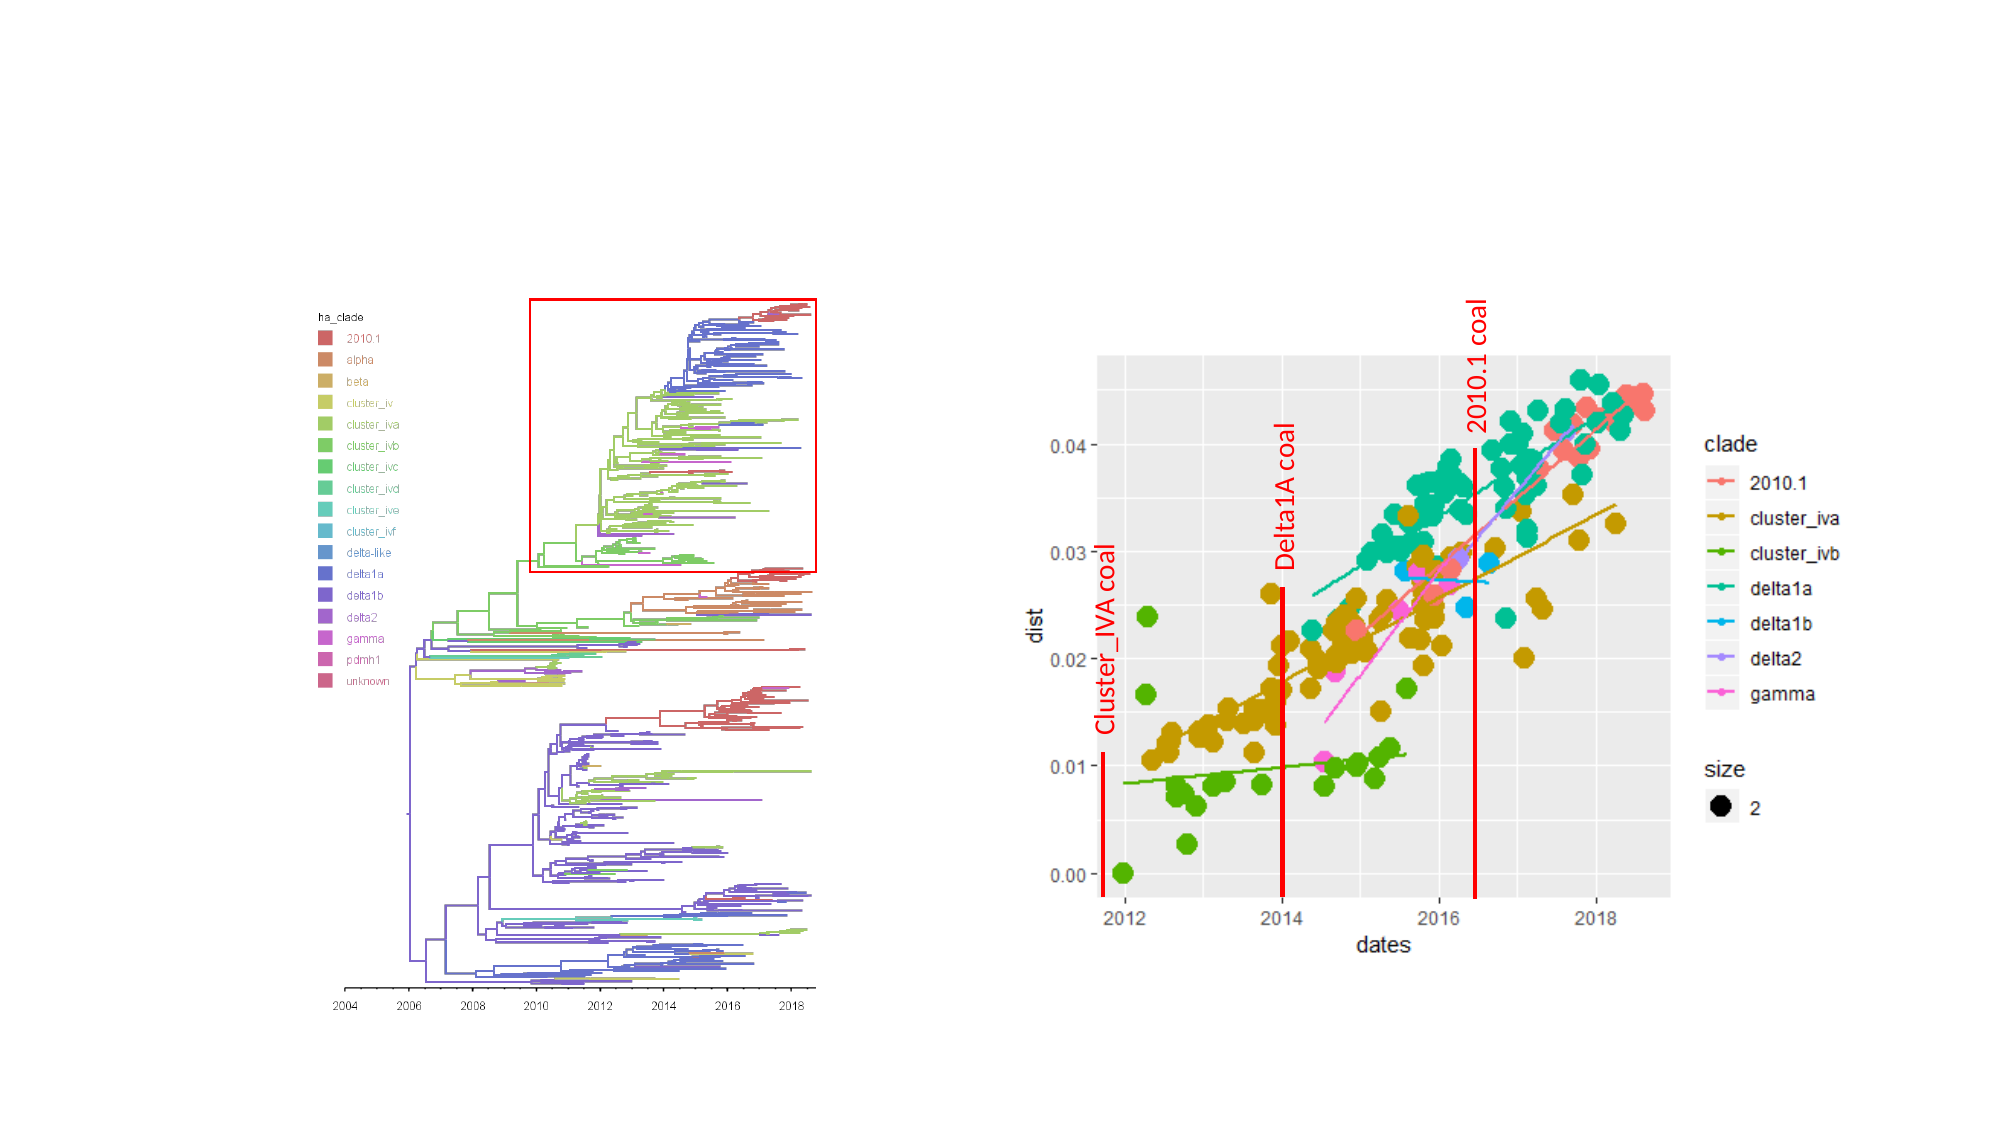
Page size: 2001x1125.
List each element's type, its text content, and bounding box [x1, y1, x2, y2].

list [1012, 345, 1863, 968]
text_box 2010.1 coal [1449, 283, 1500, 345]
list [308, 299, 816, 1014]
